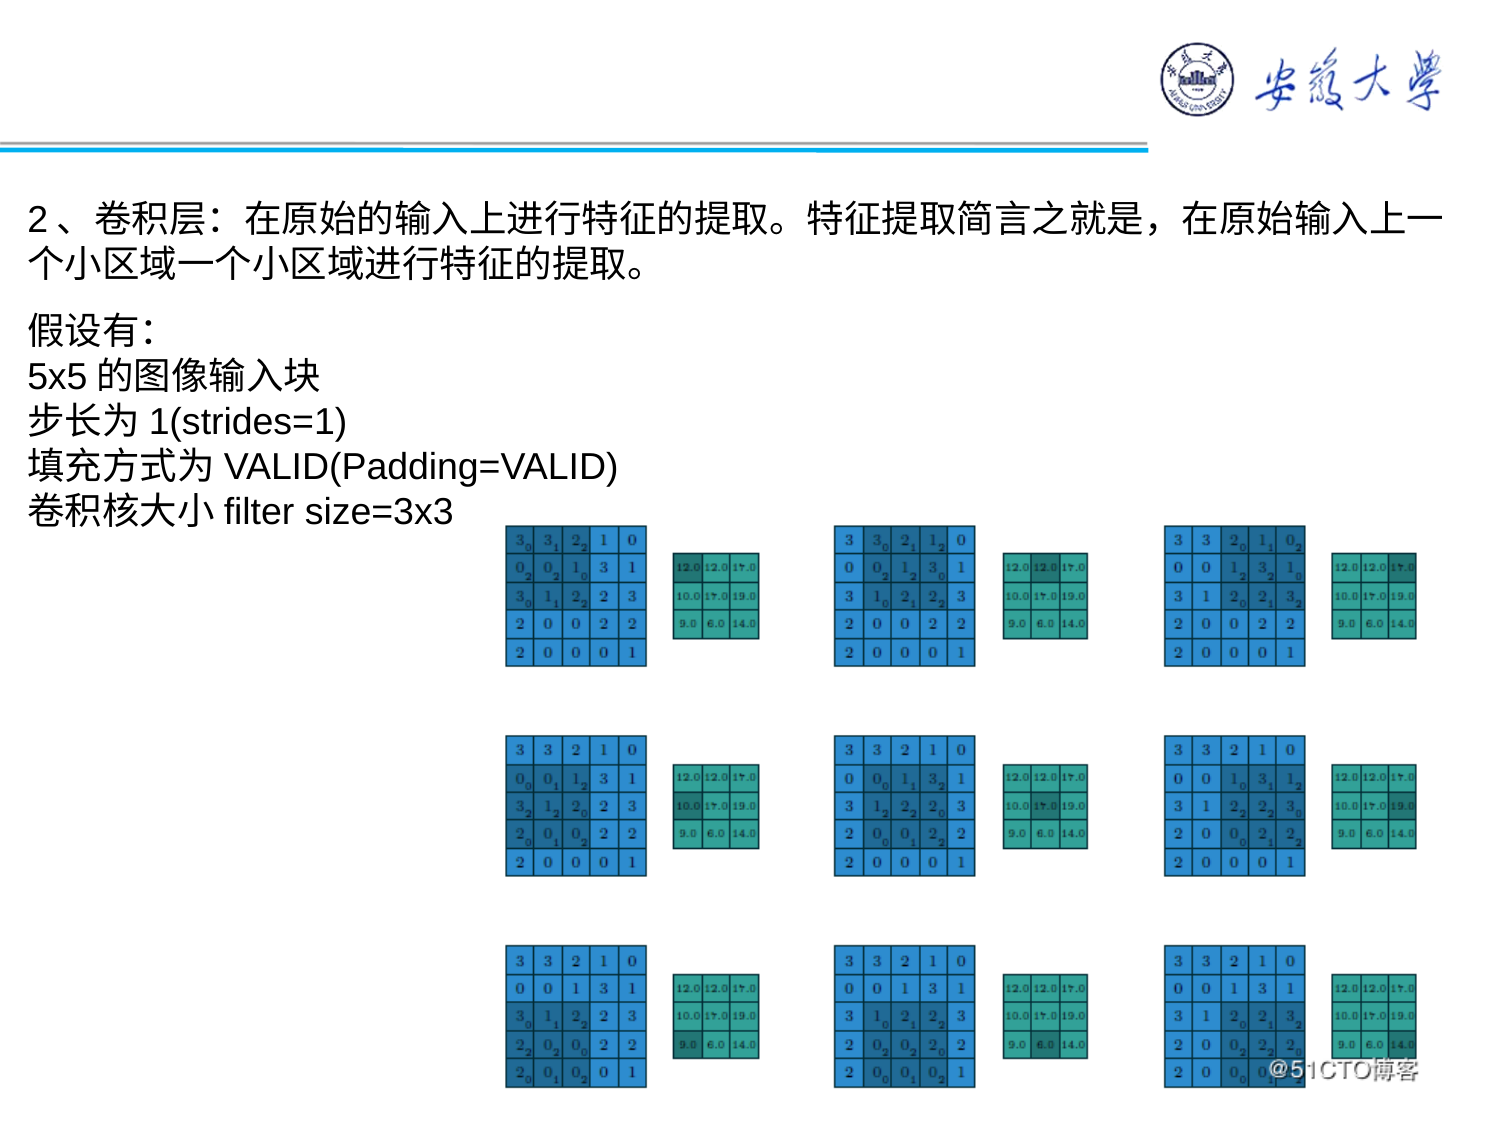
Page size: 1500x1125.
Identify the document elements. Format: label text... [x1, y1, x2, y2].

picture [1149, 37, 1465, 121]
text_box 2、卷积层：在原始的输入上进行特征的提取。特征提取简言之就是，在原始输入上一个小区域一个小区域进行特征的提取。 [12, 187, 1488, 293]
text_box 假设有： 5x5的图像输入块 步长为1(strides=1) 填充方式为VALID(Padding=VALID) 卷积核大小filter size=3x3 [12, 299, 700, 539]
picture [460, 512, 1499, 1112]
